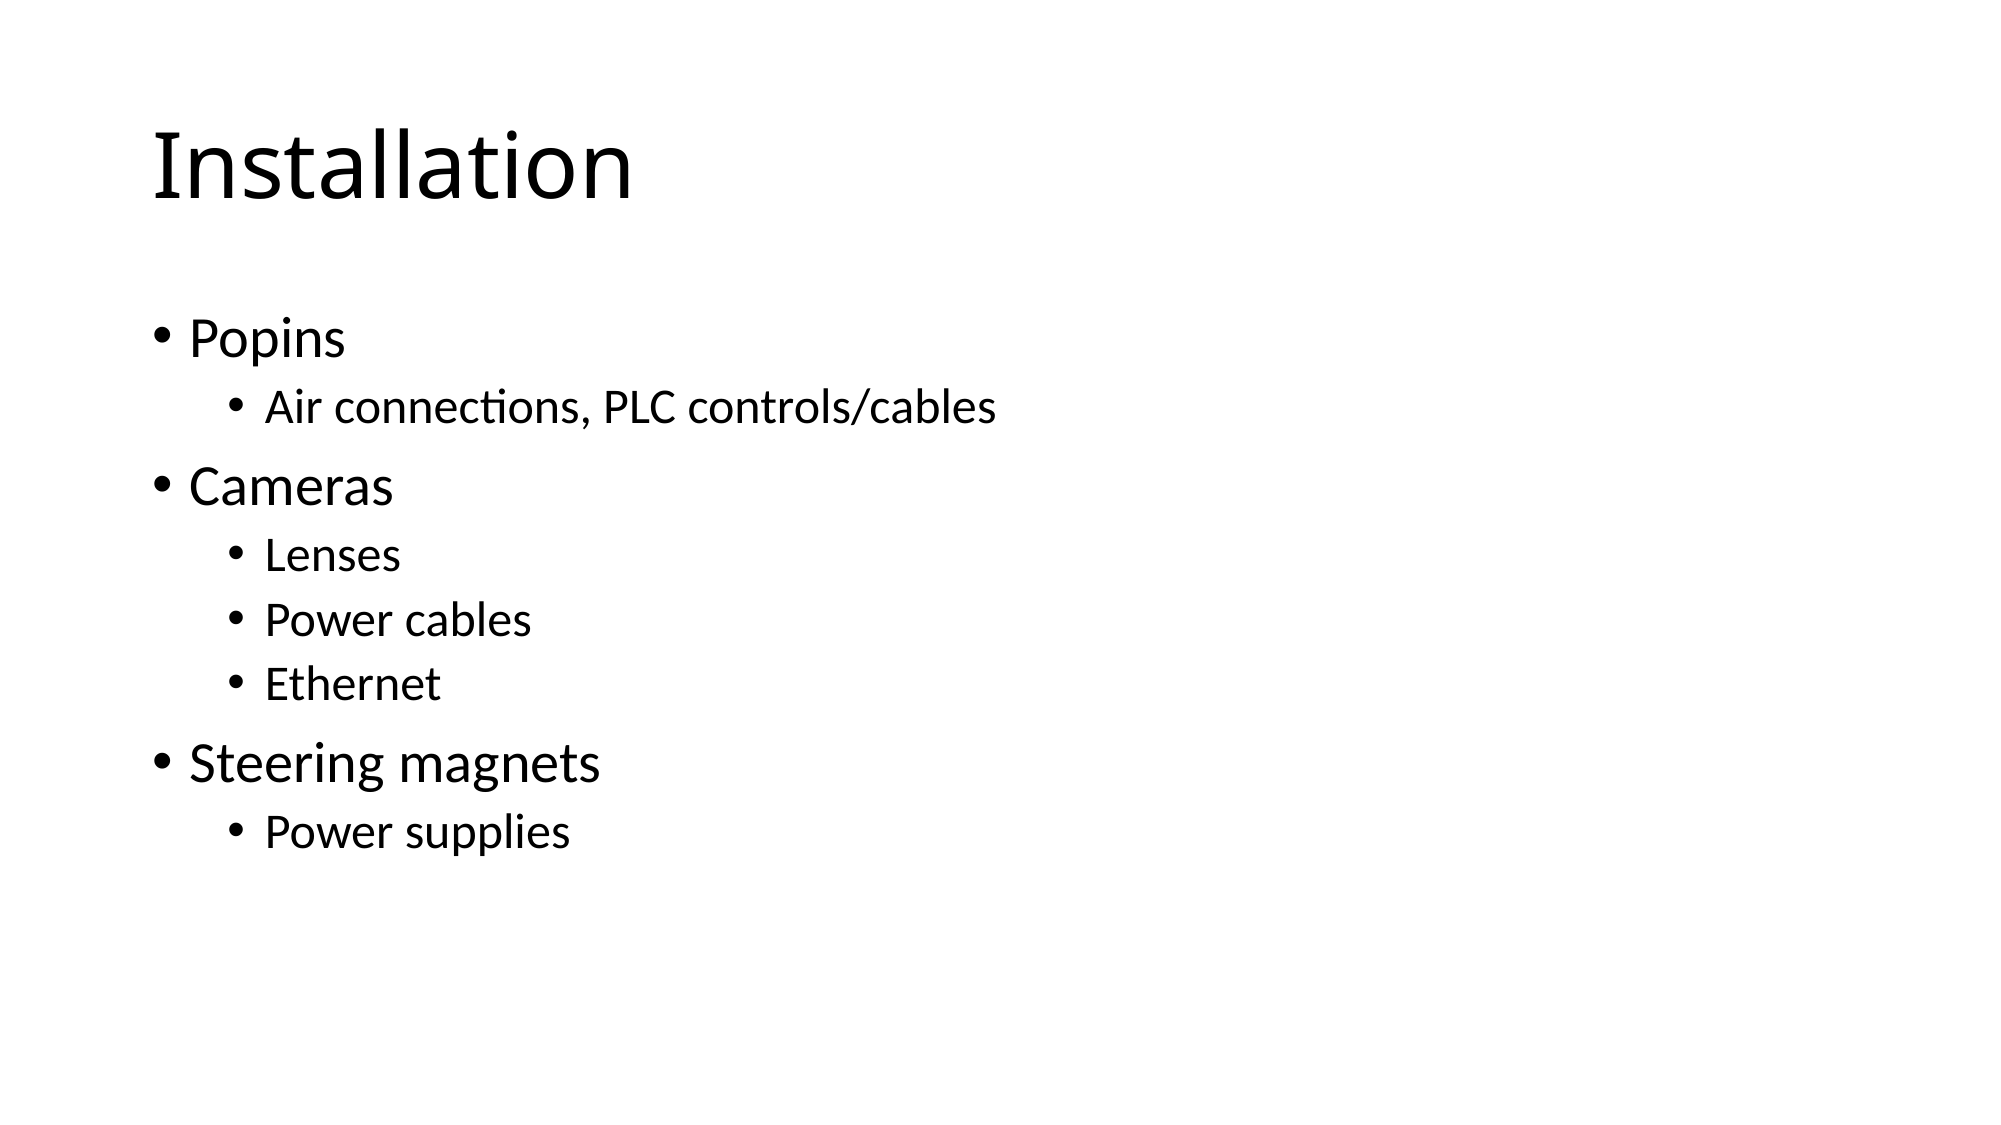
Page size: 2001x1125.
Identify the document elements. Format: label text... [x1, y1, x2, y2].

list Popins Air connections, PLC controls/cables Cameras Lenses Power cables Ethernet Steering magnets Power supplies [137, 299, 1863, 1014]
title Installation [137, 59, 1863, 278]
